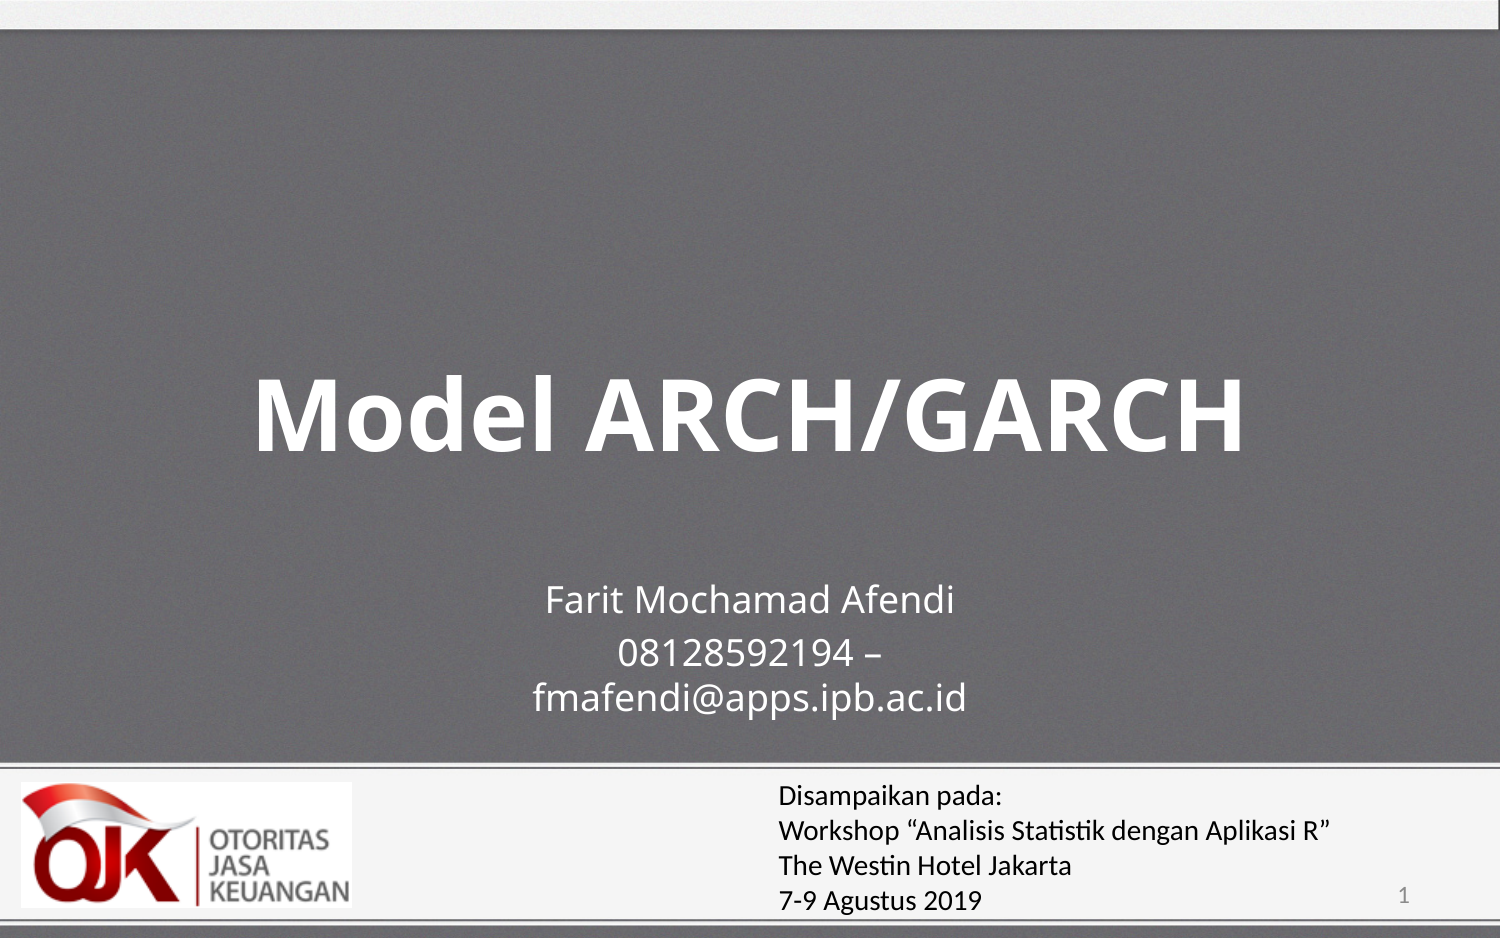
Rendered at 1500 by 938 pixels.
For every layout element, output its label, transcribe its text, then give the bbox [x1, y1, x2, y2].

picture [0, 0, 1500, 938]
text_box Disampaikan pada: Workshop “Analisis Statistik dengan Aplikasi R” The Westin Hotel Jakarta 7-9 Agustus 2019 [763, 768, 1347, 924]
title Model ARCH/GARCH [37, 333, 1463, 490]
subtitle Farit Mochamad Afendi 08128592194 – fmafendi@apps.ipb.ac.id [388, 568, 1112, 632]
slide_number 1 [1347, 868, 1425, 919]
